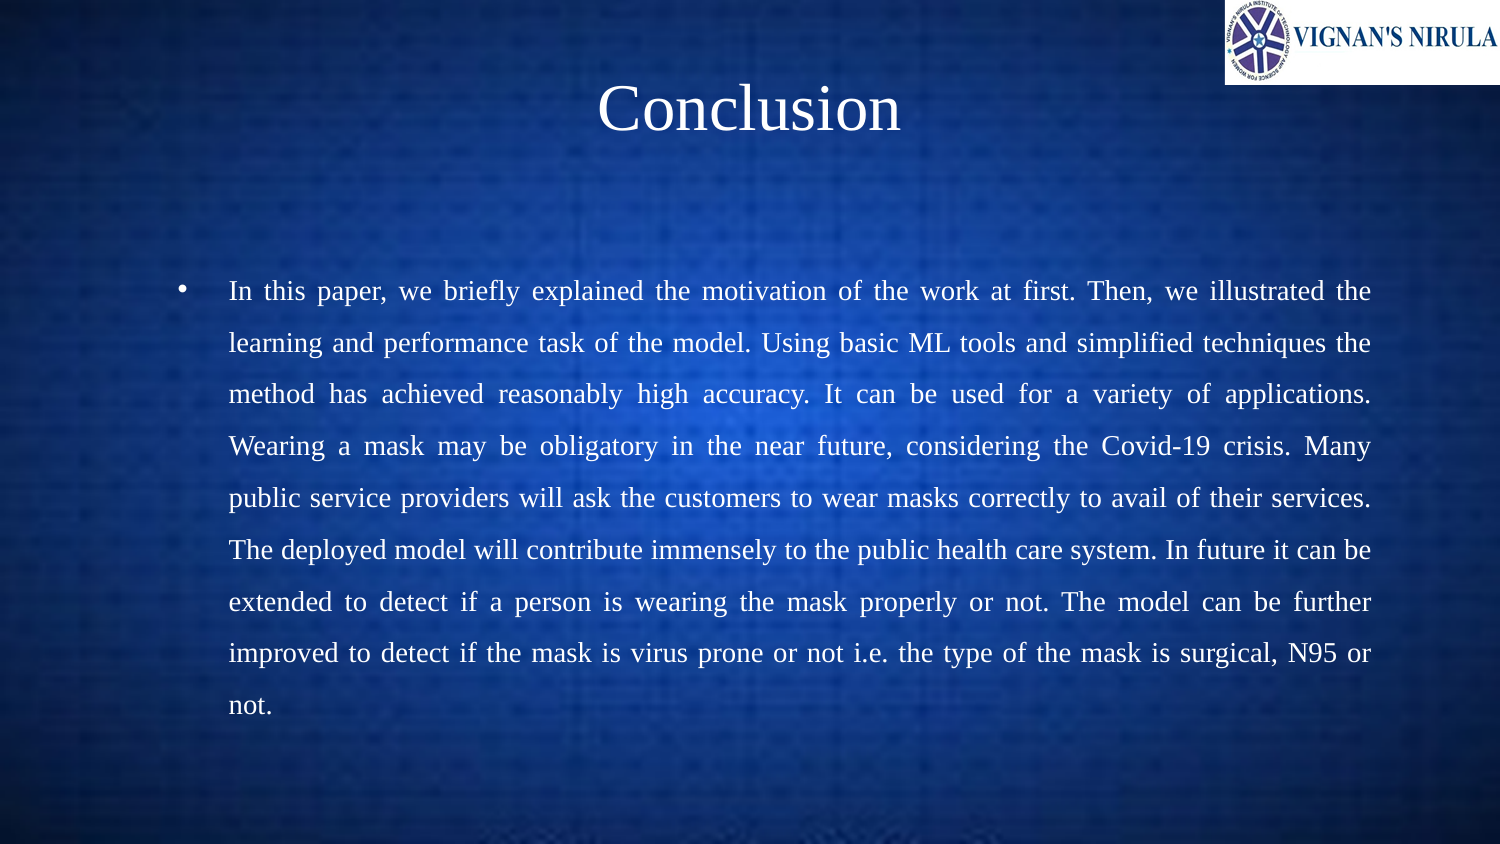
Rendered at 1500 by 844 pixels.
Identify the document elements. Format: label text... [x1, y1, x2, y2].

picture [0, 0, 1500, 844]
list In this paper, we briefly explained the motivation of the work at first. Then, we illustrated the learning and performance task of the model. Using basic ML tools and simplified techniques the method has achieved reasonably high accuracy. It can be used for a variety of applications. Wearing a mask may be obligatory in the near future, considering the Covid-19 crisis. Many public service providers will ask the customers to wear masks correctly to avail of their services. The deployed model will contribute immensely to the public health care system. In future it can be extended to detect if a person is wearing the mask properly or not. The model can be further improved to detect if the mask is virus prone or not i.e. the type of the mask is surgical, N95 or not. [162, 246, 1388, 735]
title Conclusion [75, 33, 1425, 175]
